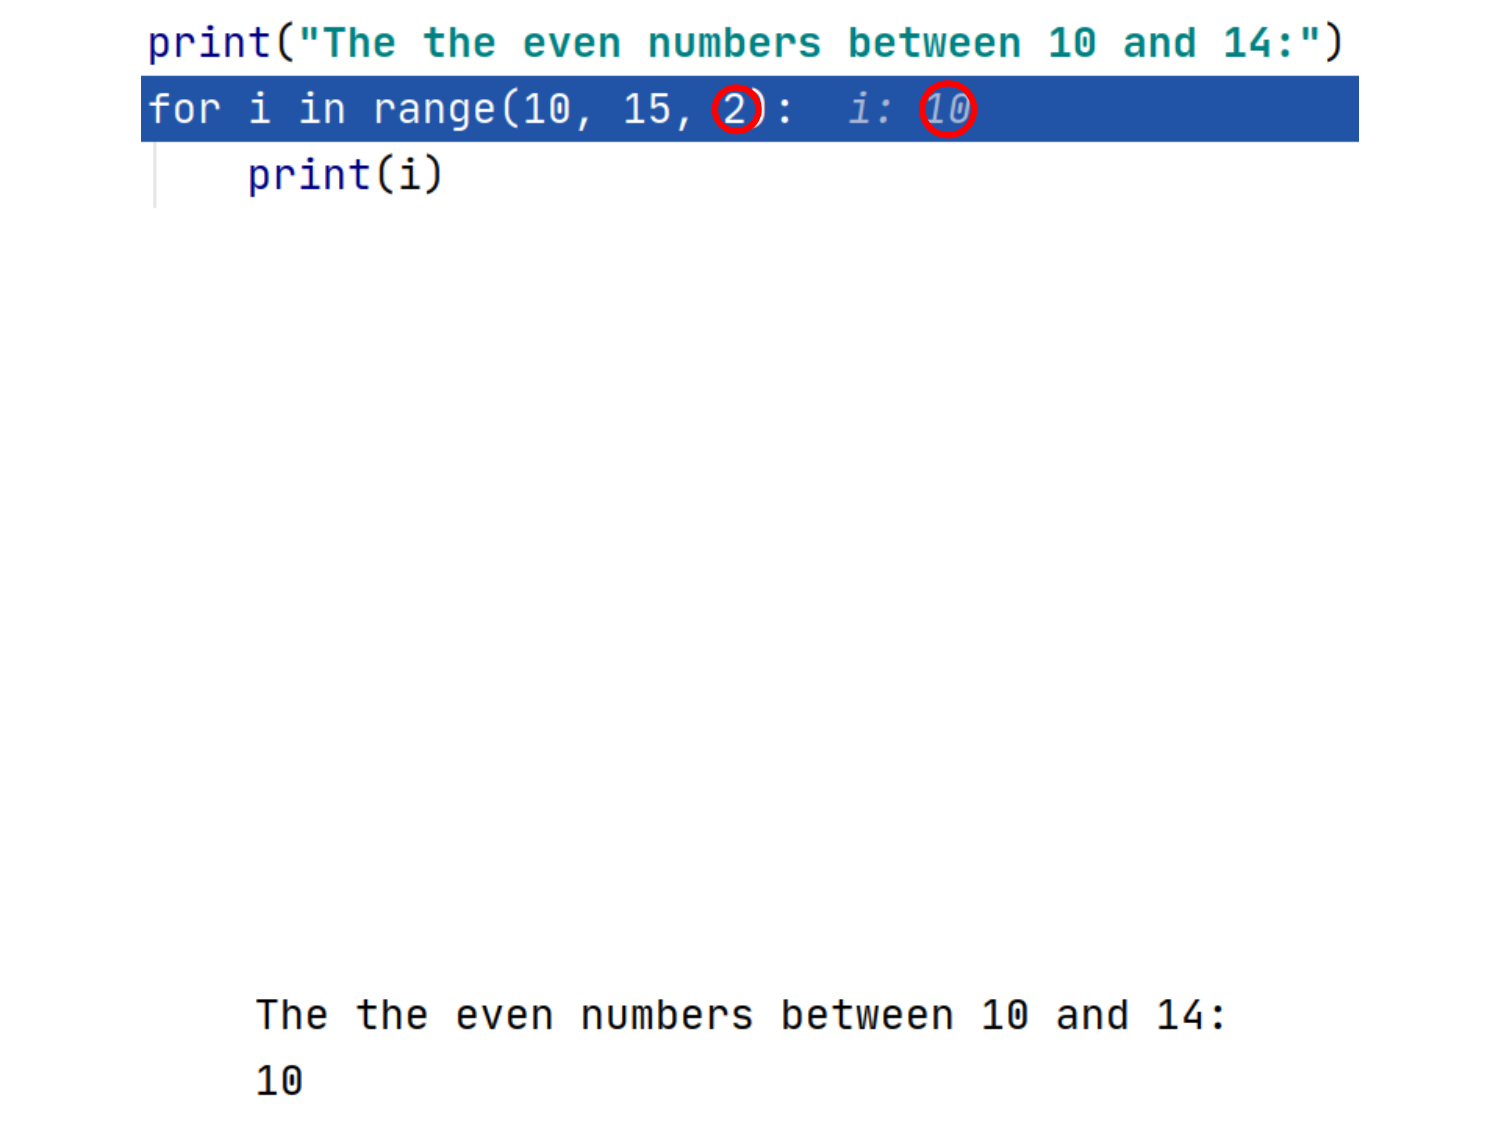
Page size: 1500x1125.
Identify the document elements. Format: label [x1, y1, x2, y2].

picture [141, 0, 1359, 213]
picture [255, 987, 1245, 1125]
